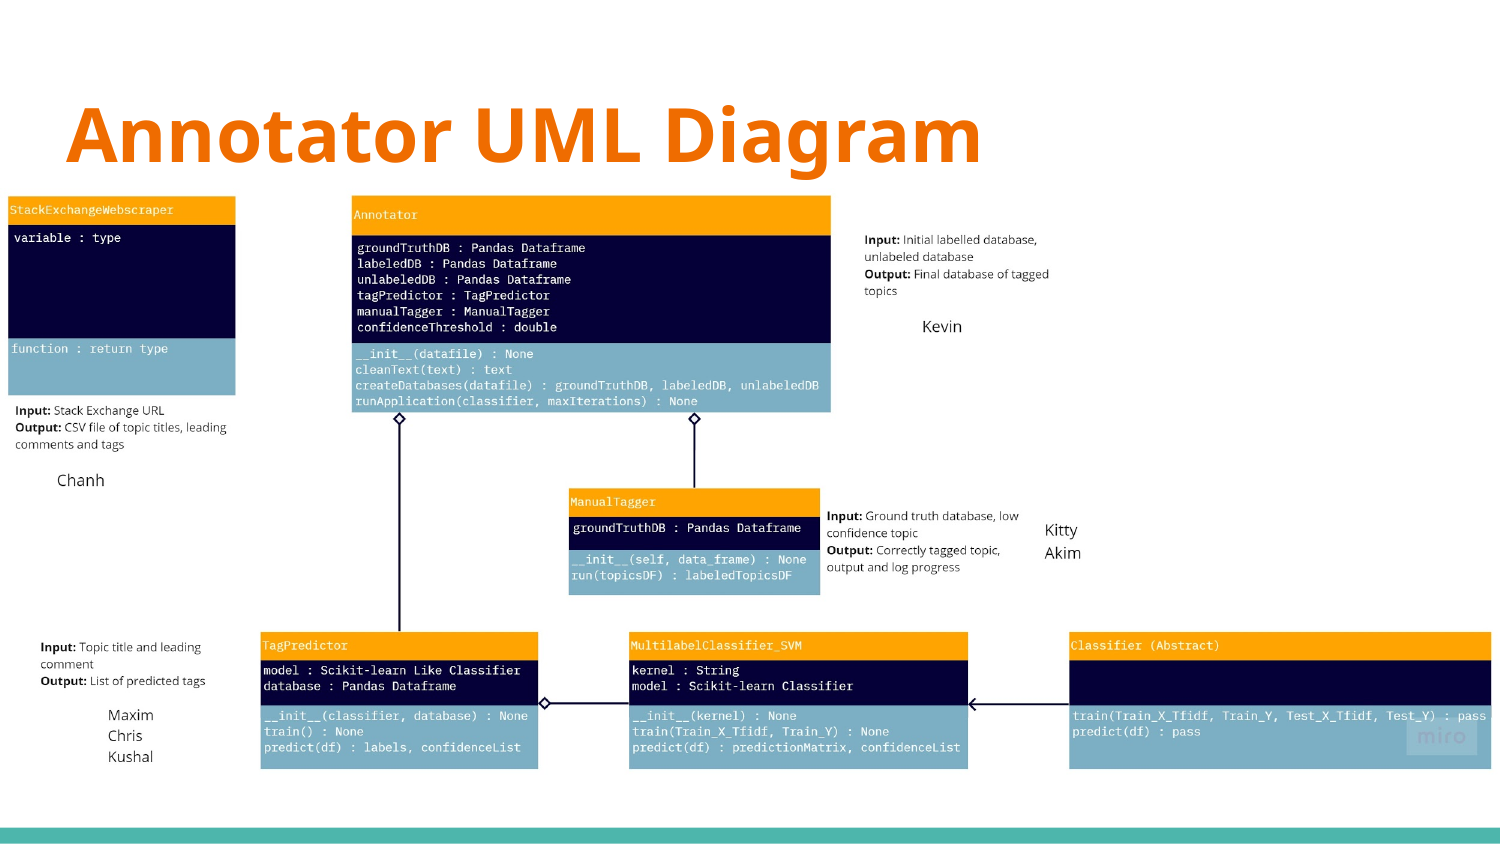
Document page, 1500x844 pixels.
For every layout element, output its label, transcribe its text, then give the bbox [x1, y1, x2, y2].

title Annotator UML Diagram [51, 72, 1449, 187]
picture [0, 188, 1500, 779]
